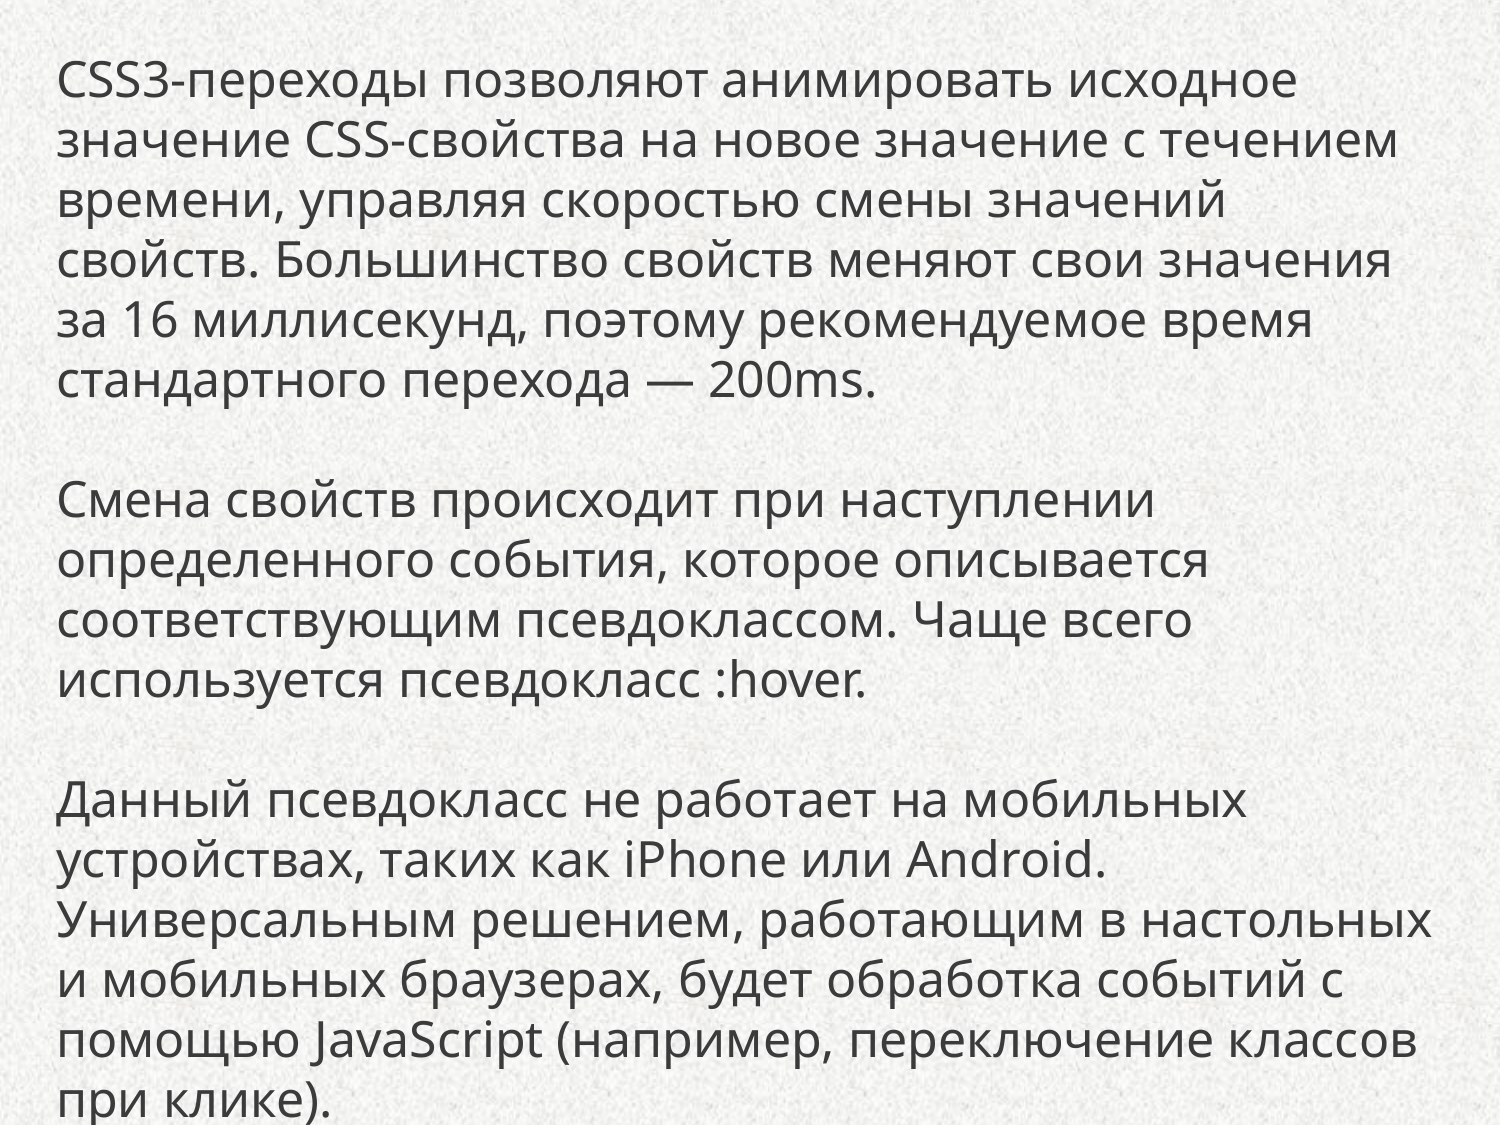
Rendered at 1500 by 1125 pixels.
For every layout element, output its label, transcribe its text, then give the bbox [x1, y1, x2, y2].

text_box CSS3-переходы позволяют анимировать исходное значение CSS-свойства на новое значение с течением времени, управляя скоростью смены значений свойств. Большинство свойств меняют свои значения за 16 миллисекунд, поэтому рекомендуемое время стандартного перехода — 200ms. Смена свойств происходит при наступлении определенного события, которое описывается соответствующим псевдоклассом. Чаще всего используется псевдокласс :hover. Данный псевдокласс не работает на мобильных устройствах, таких как iPhone или Android. Универсальным решением, работающим в настольных и мобильных браузерах, будет обработка событий с помощью JavaScript (например, переключение классов при клике). [41, 39, 1459, 1125]
